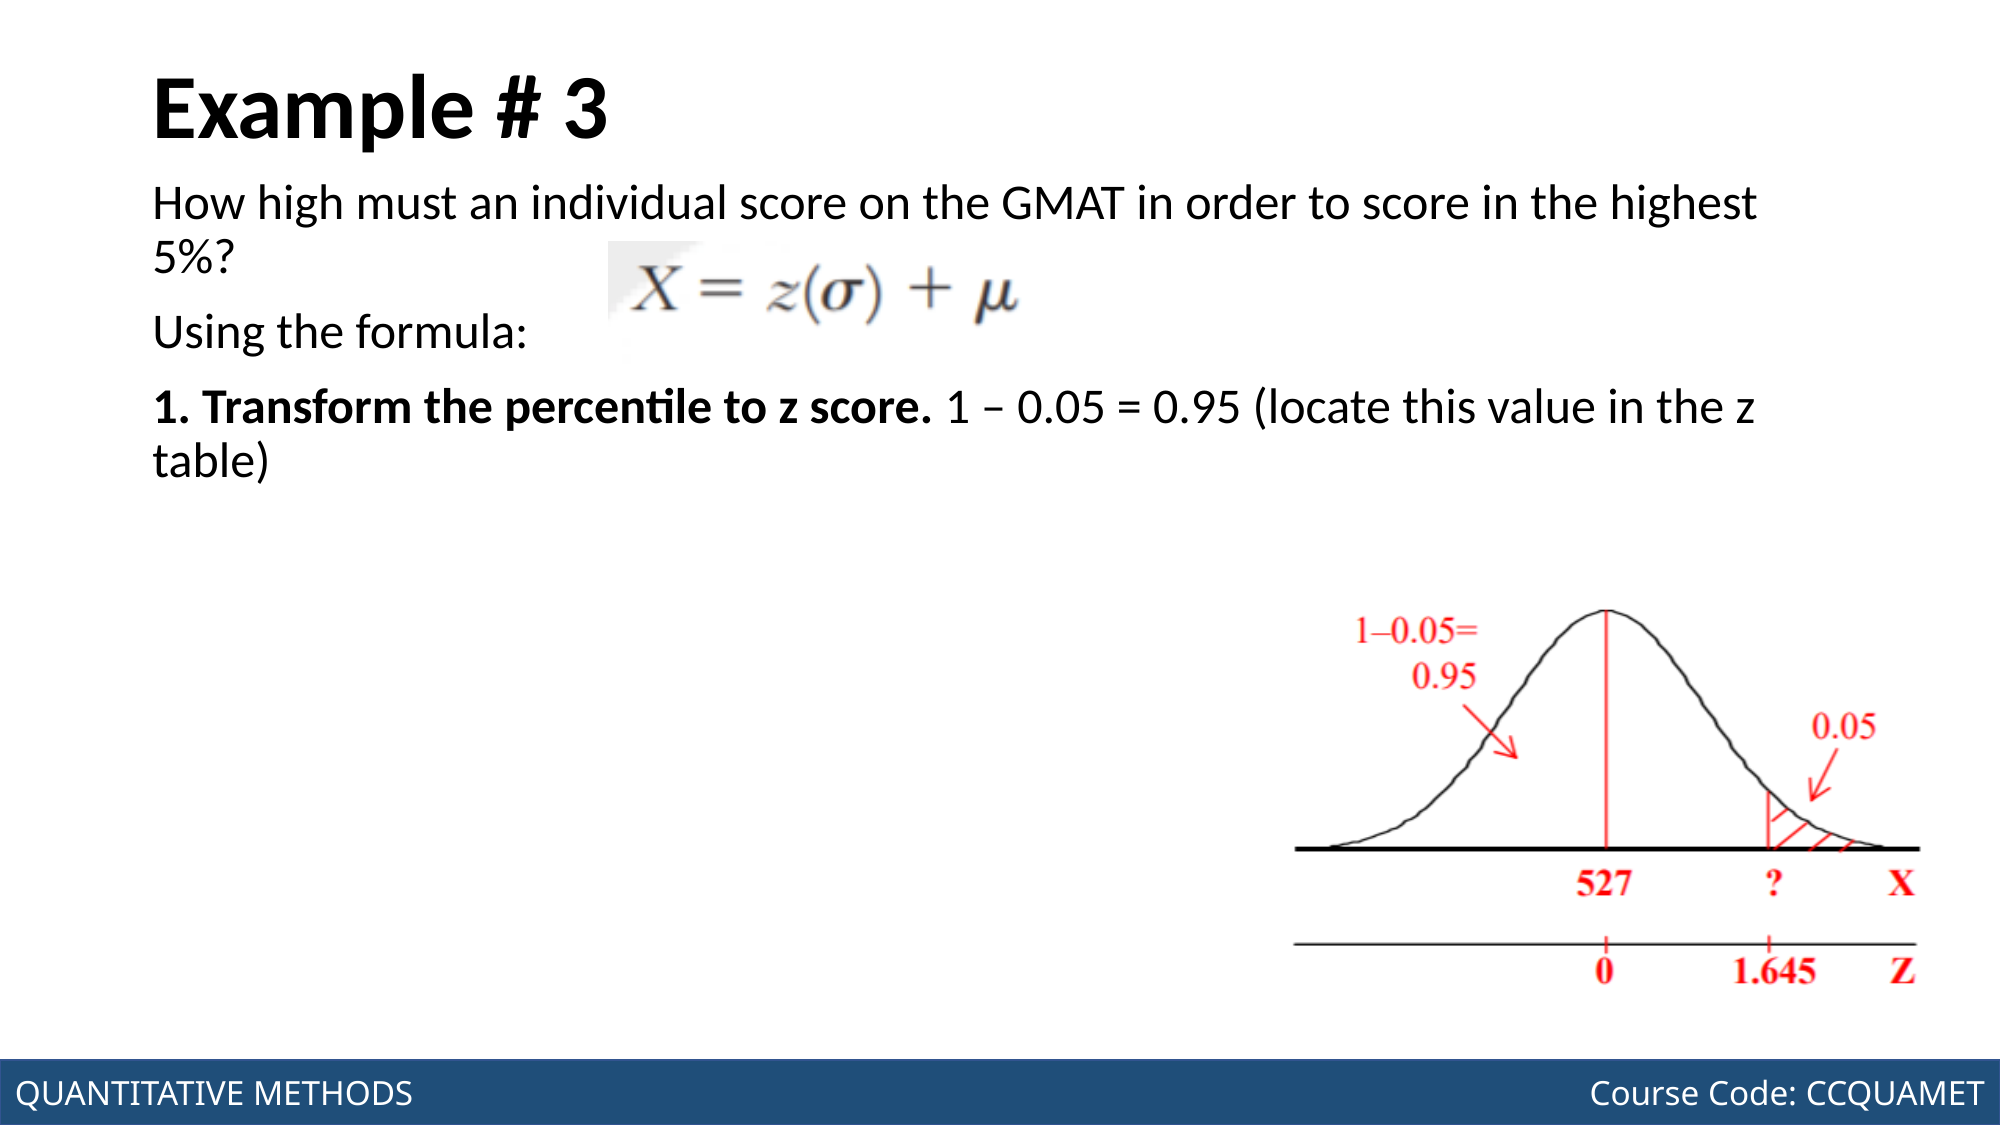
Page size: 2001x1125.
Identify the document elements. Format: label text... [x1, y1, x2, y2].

text_box QUANTITATIVE METHODS [0, 1064, 595, 1120]
picture [1284, 585, 1932, 1018]
picture [607, 241, 1067, 370]
list How high must an individual score on the GMAT in order to score in the highest 5%? Using the formula: 1. Transform the percentile to z score. 1 – 0.05 = 0.95 (locate this value in the z table) [137, 168, 1863, 1011]
title Example # 3 [137, 0, 1863, 168]
text_box [0, 1059, 2000, 1125]
text_box Course Code: CCQUAMET [1516, 1064, 2000, 1120]
